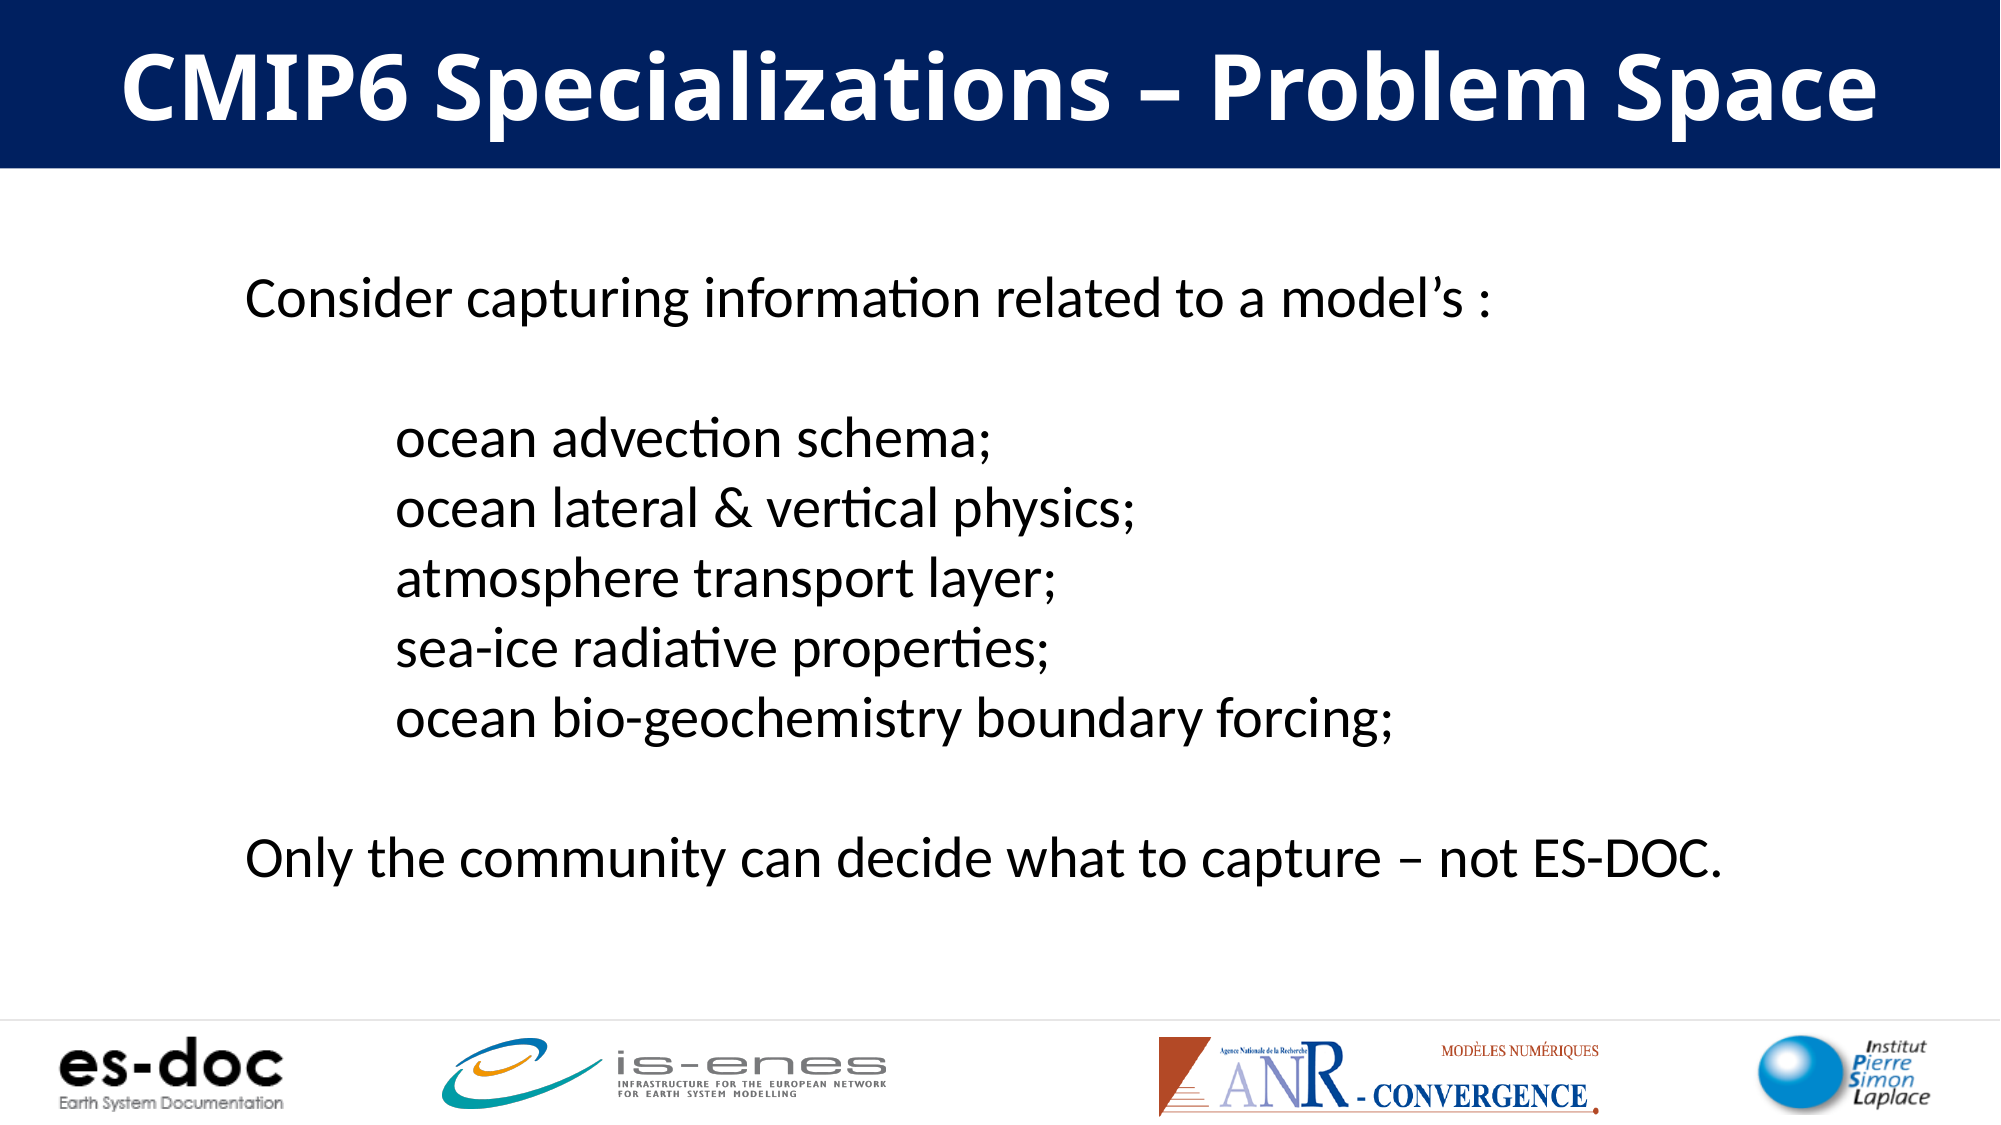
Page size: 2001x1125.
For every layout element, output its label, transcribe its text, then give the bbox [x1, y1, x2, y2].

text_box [0, 1019, 2000, 1118]
text_box CMIP6 Specializations – Problem Space [0, 0, 2000, 169]
text_box Consider capturing information related to a model’s : ocean advection schema; ocean lateral & vertical physics; atmosphere transport layer; sea-ice radiative properties; ocean bio-geochemistry boundary forcing; Only the community can decide what to capture – not ES-DOC. [230, 252, 1770, 967]
